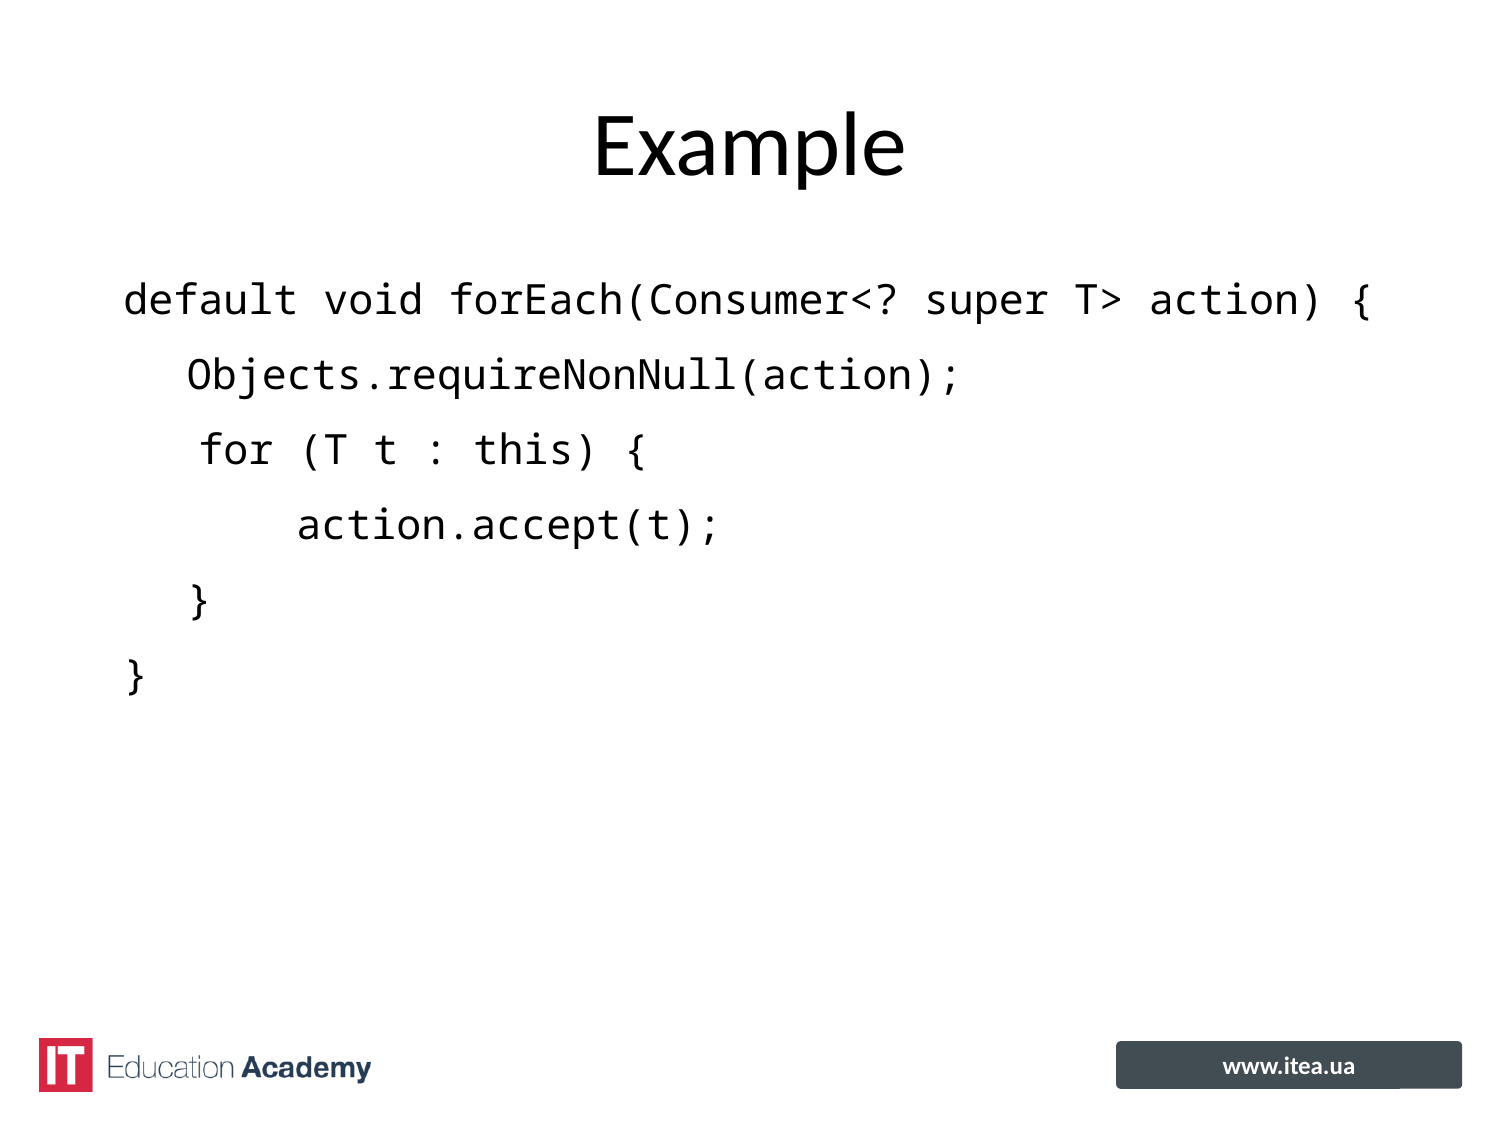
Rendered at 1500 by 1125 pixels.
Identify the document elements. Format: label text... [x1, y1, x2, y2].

list default void forEach(Consumer<? super T> action) { Objects.requireNonNull(action); for (T t : this) { action.accept(t); } } [75, 232, 1425, 1005]
picture [39, 1038, 371, 1092]
title Example [75, 45, 1425, 232]
